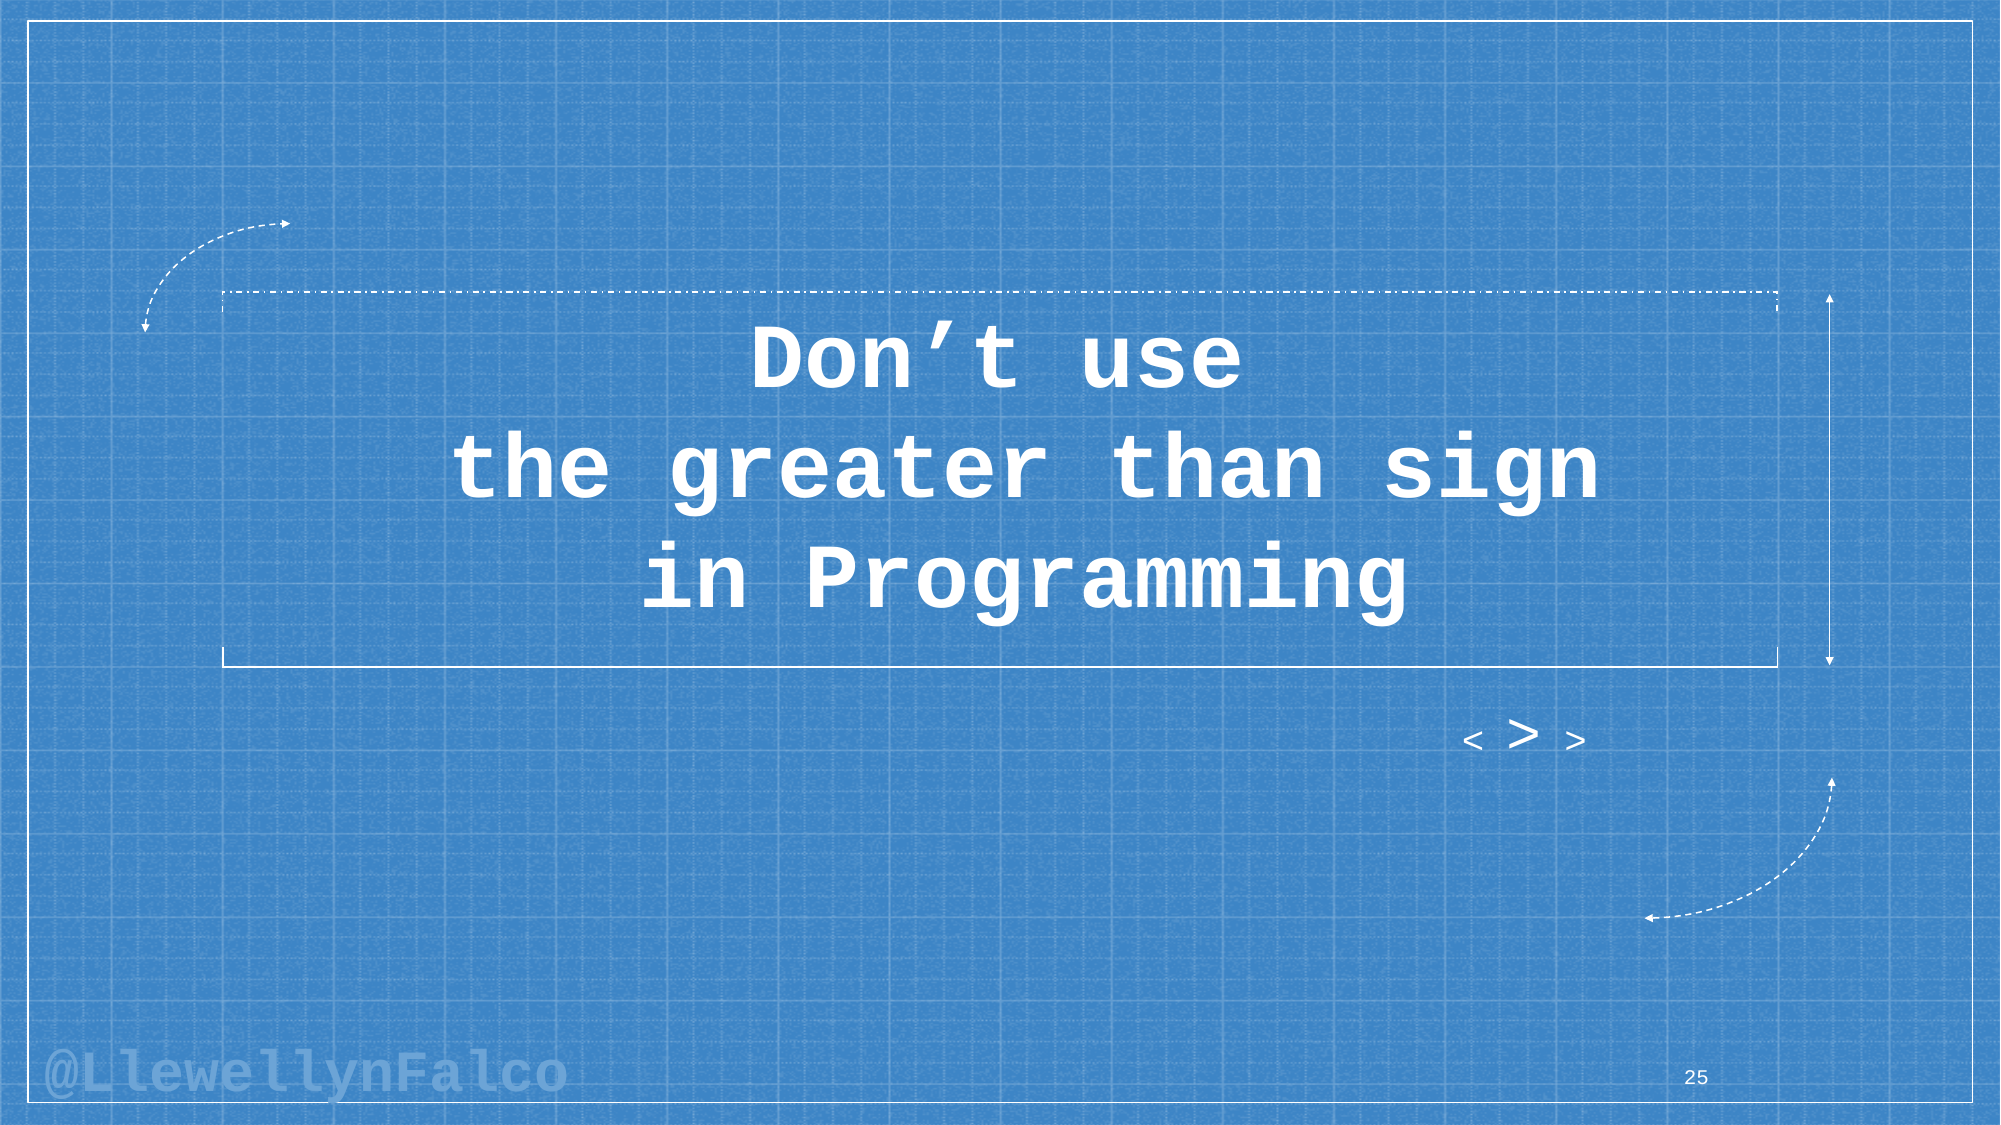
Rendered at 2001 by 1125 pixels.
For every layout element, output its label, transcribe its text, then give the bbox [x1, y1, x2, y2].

slide_number 25 [1648, 1048, 1724, 1113]
picture [0, 0, 2000, 1125]
subtitle < > > [337, 679, 1602, 852]
title Don’t use the greater than sign in Programming [401, 281, 1649, 657]
